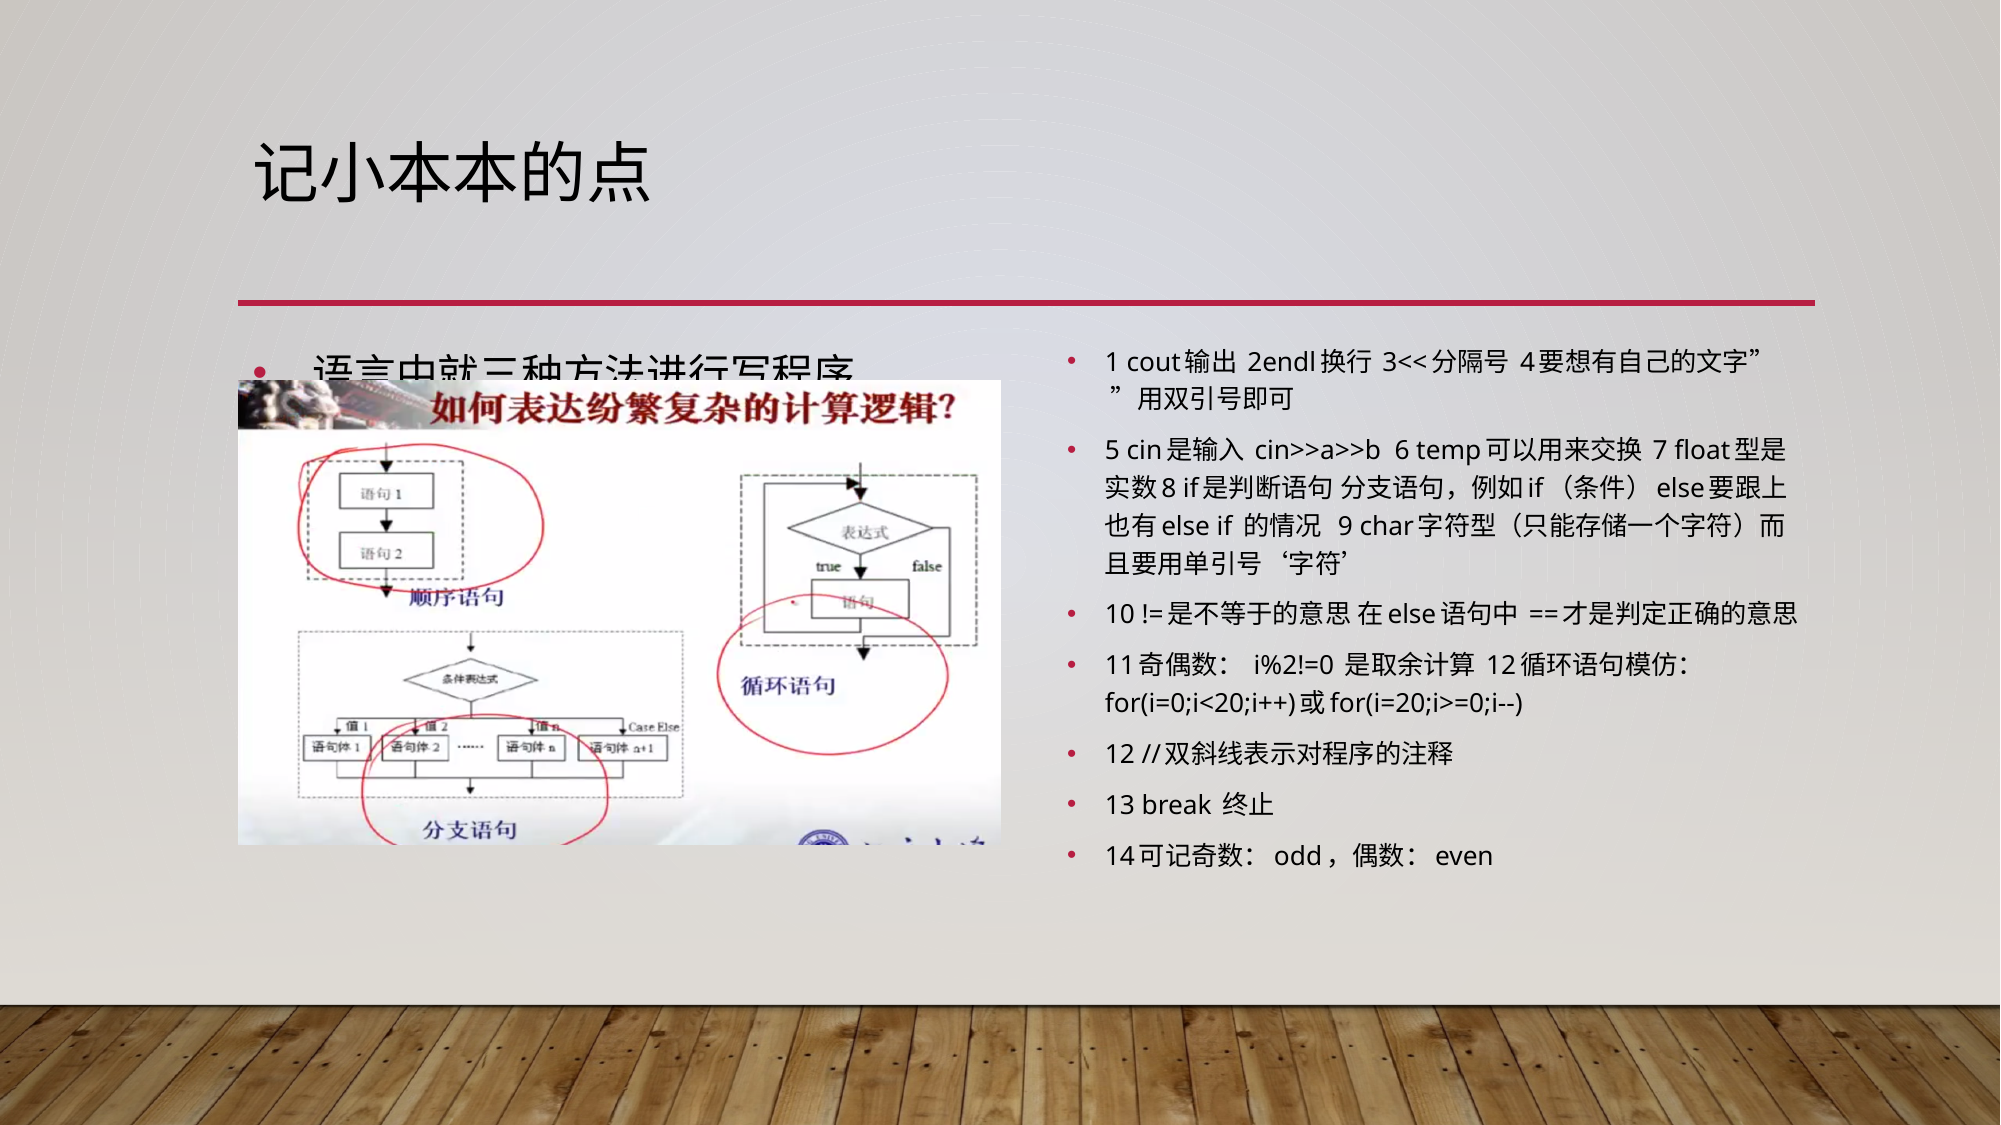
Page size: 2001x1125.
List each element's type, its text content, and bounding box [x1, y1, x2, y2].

picture [238, 380, 1001, 845]
picture [0, 1005, 2000, 1125]
title 记小本本的点 [237, 132, 1814, 306]
list 1 cout输出 2endl换行 3<<分隔号 4要想有自己的文字” ”用双引号即可 5 cin是输入 cin>>a>>b 6 temp可以用来交换 7 float型是实数8 if是判断语句 分支语句，例如if（条件）else要跟上 也有else if 的情况 9 char字符型（只能存储一个字符）而且要用单引号‘字符’ 10 !=是不等于的意思 在else语句中 ==才是判定正确的意思 11奇偶数： i%2!=0 是取余计算 12循环语句模仿：for(i=0;i<20;i++)或for(i=20;i>=0;i--) 12 //双斜线表示对程序的注释 13 break 终止 14可记奇数：odd，偶数：even [1052, 330, 1815, 896]
list 语言中就三种方法进行写程序 [237, 329, 1000, 896]
